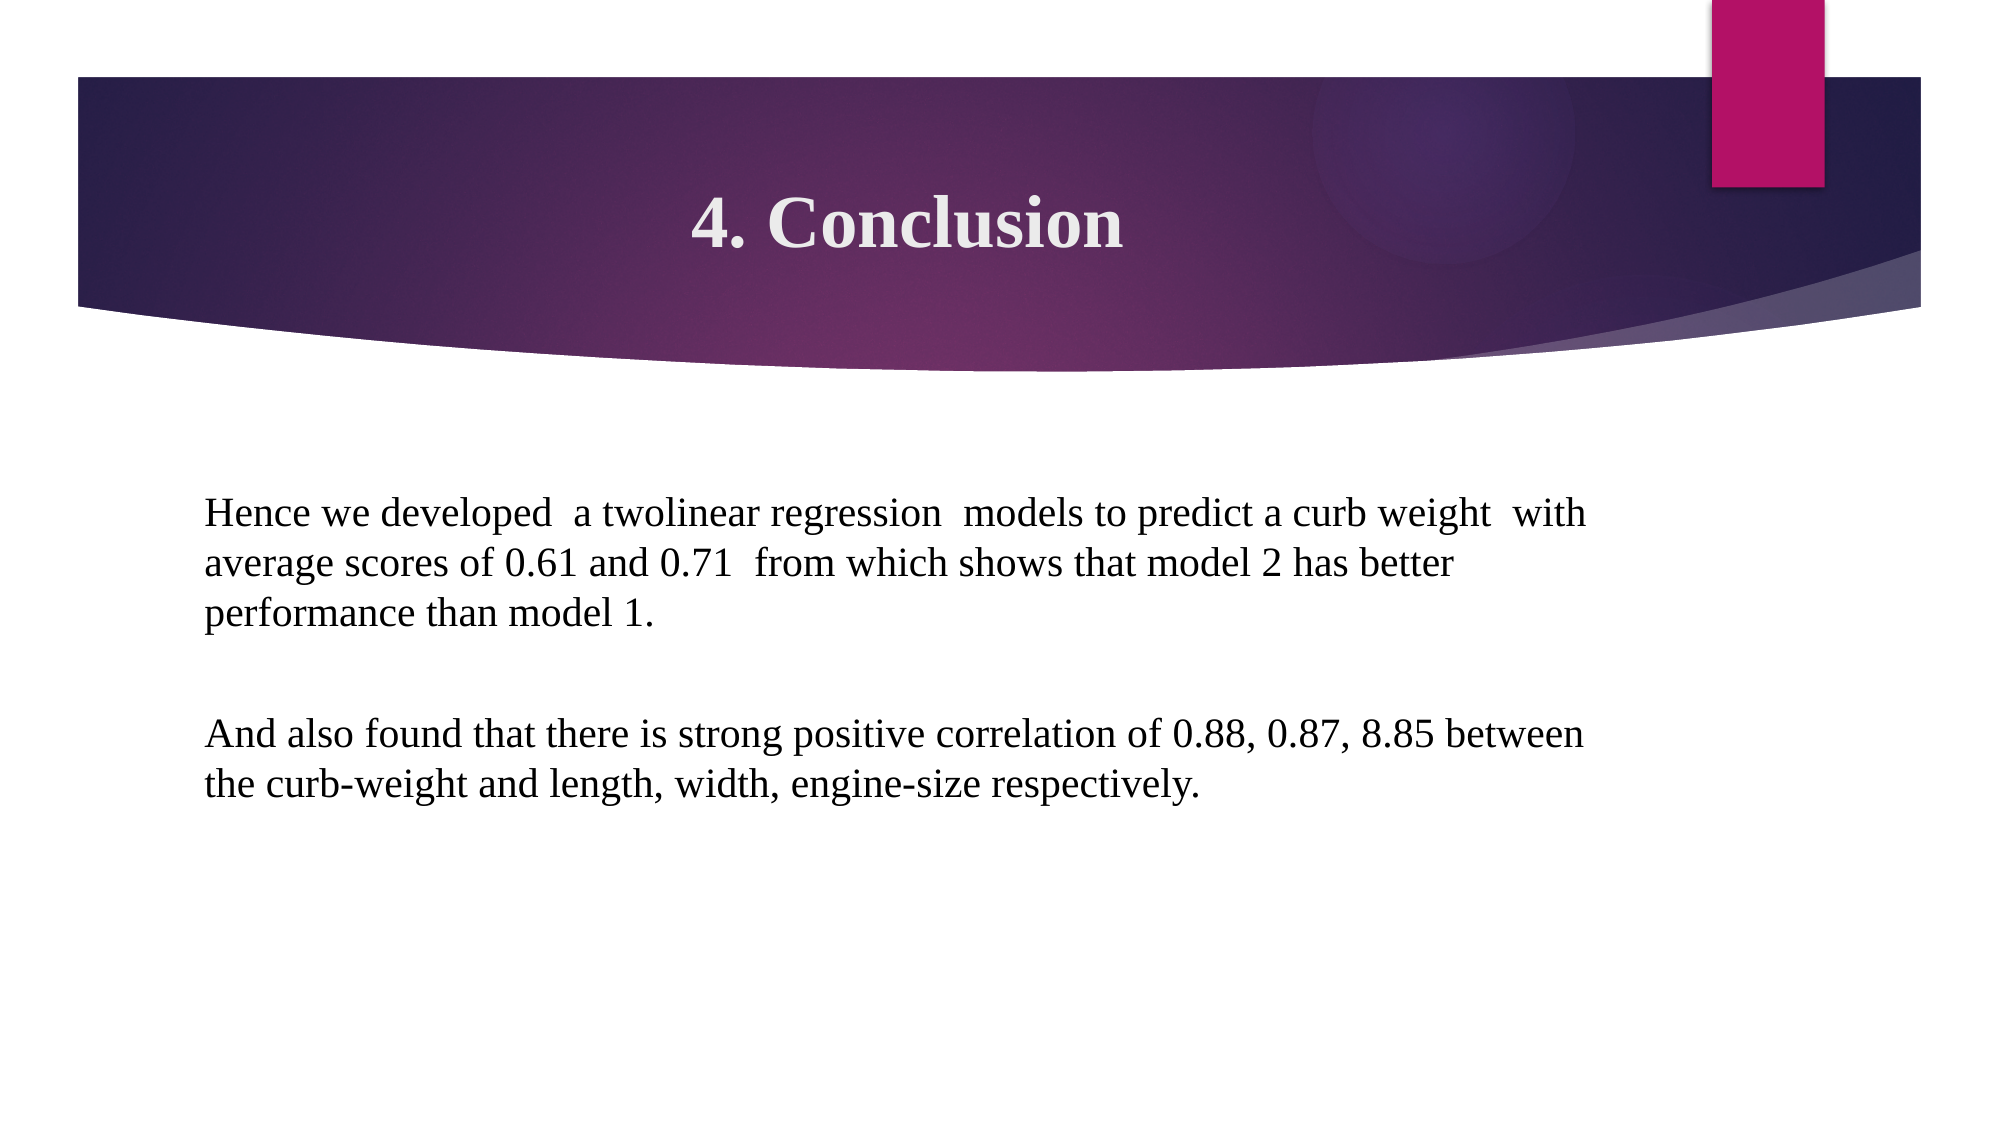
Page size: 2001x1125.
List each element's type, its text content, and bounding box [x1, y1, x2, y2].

title 4. Conclusion [189, 159, 1627, 276]
list Hence we developed a twolinear regression models to predict a curb weight with average scores of 0.61 and 0.71 from which shows that model 2 has better performance than model 1. And also found that there is strong positive correlation of 0.88, 0.87, 8.85 between the curb-weight and length, width, engine-size respectively. [189, 427, 1638, 988]
